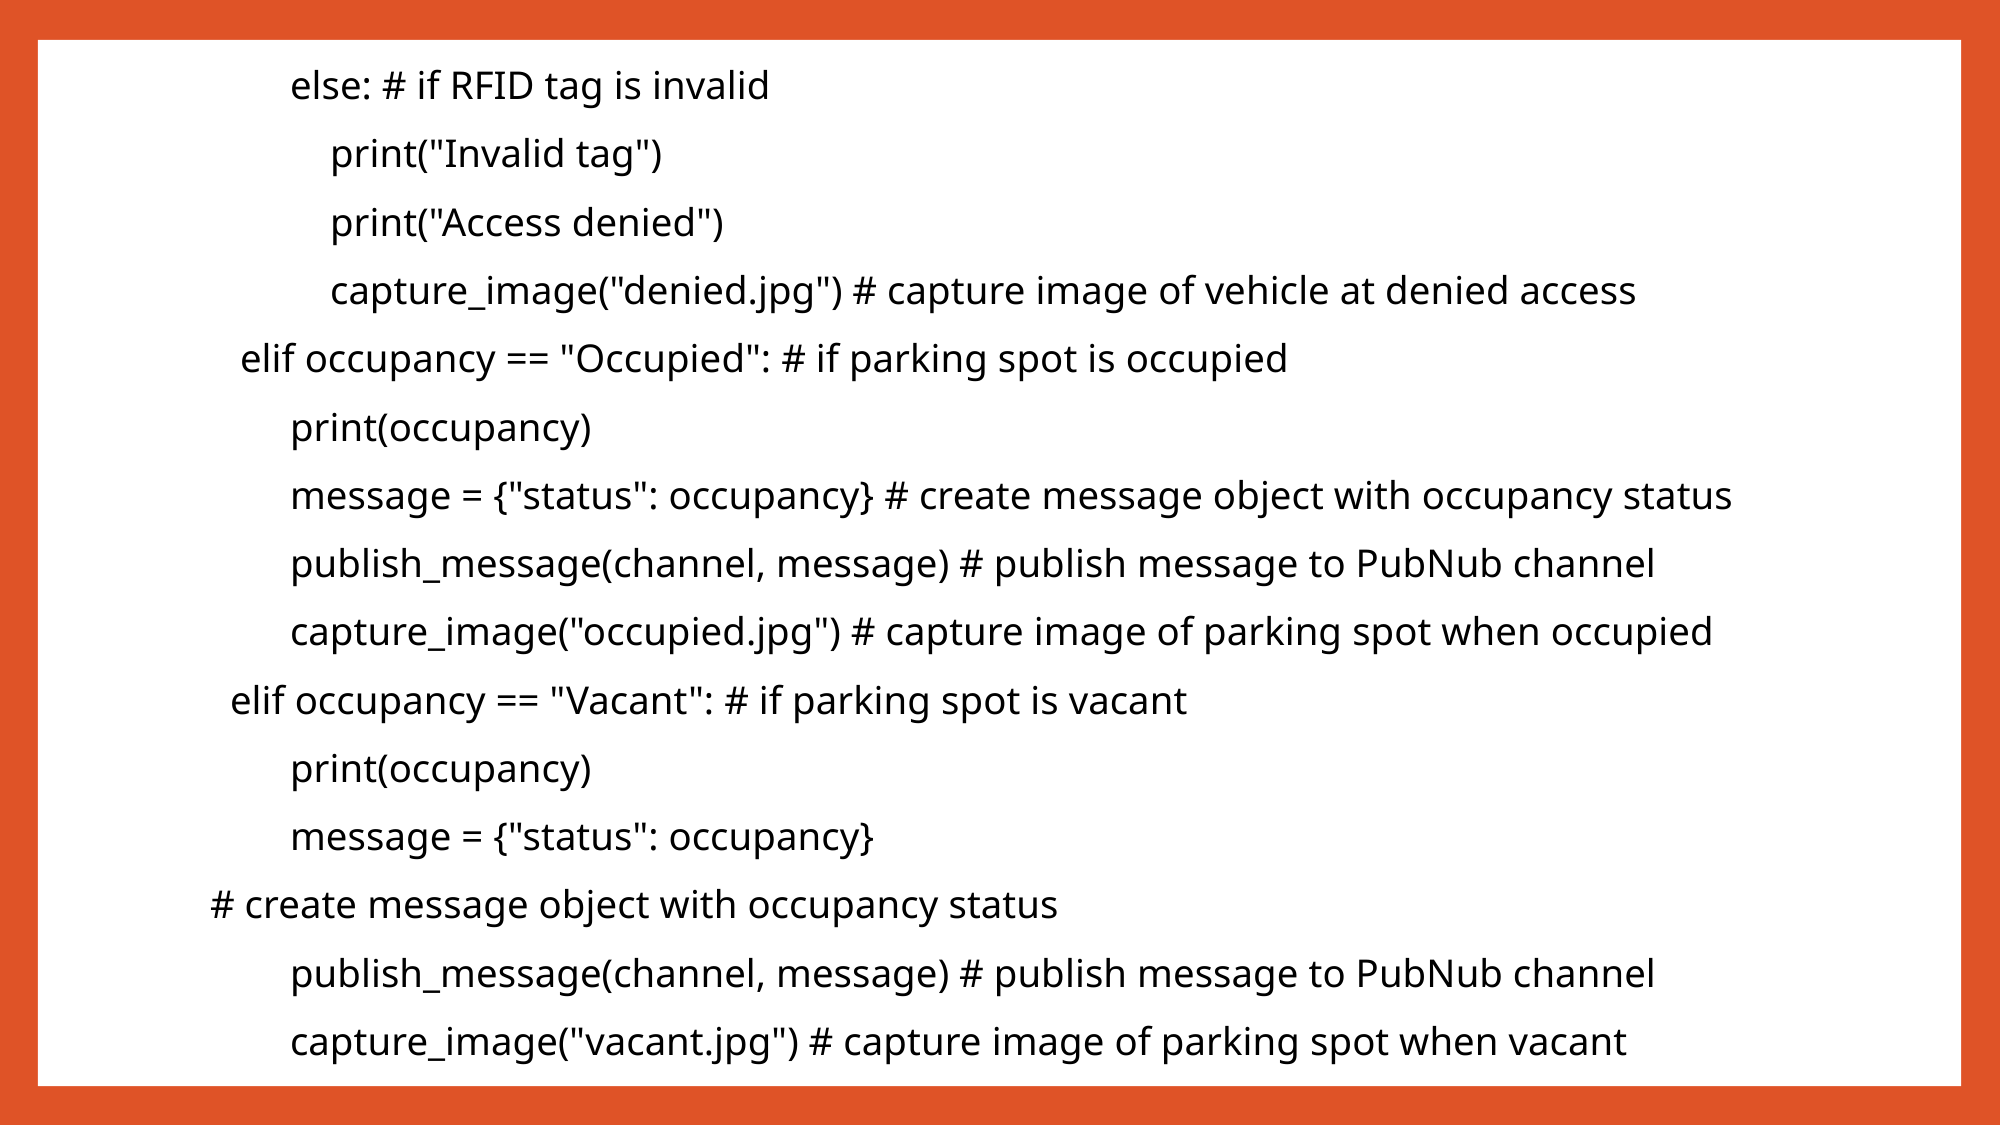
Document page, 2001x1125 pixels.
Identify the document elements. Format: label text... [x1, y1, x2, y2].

list else: # if RFID tag is invalid print("Invalid tag") print("Access denied") capture_image("denied.jpg") # capture image of vehicle at denied access elif occupancy == "Occupied": # if parking spot is occupied print(occupancy) message = {"status": occupancy} # create message object with occupancy status publish_message(channel, message) # publish message to PubNub channel capture_image("occupied.jpg") # capture image of parking spot when occupied elif occupancy == "Vacant": # if parking spot is vacant print(occupancy) message = {"status": occupancy} # create message object with occupancy status publish_message(channel, message) # publish message to PubNub channel capture_image("vacant.jpg") # capture image of parking spot when vacant [187, 59, 1808, 1078]
